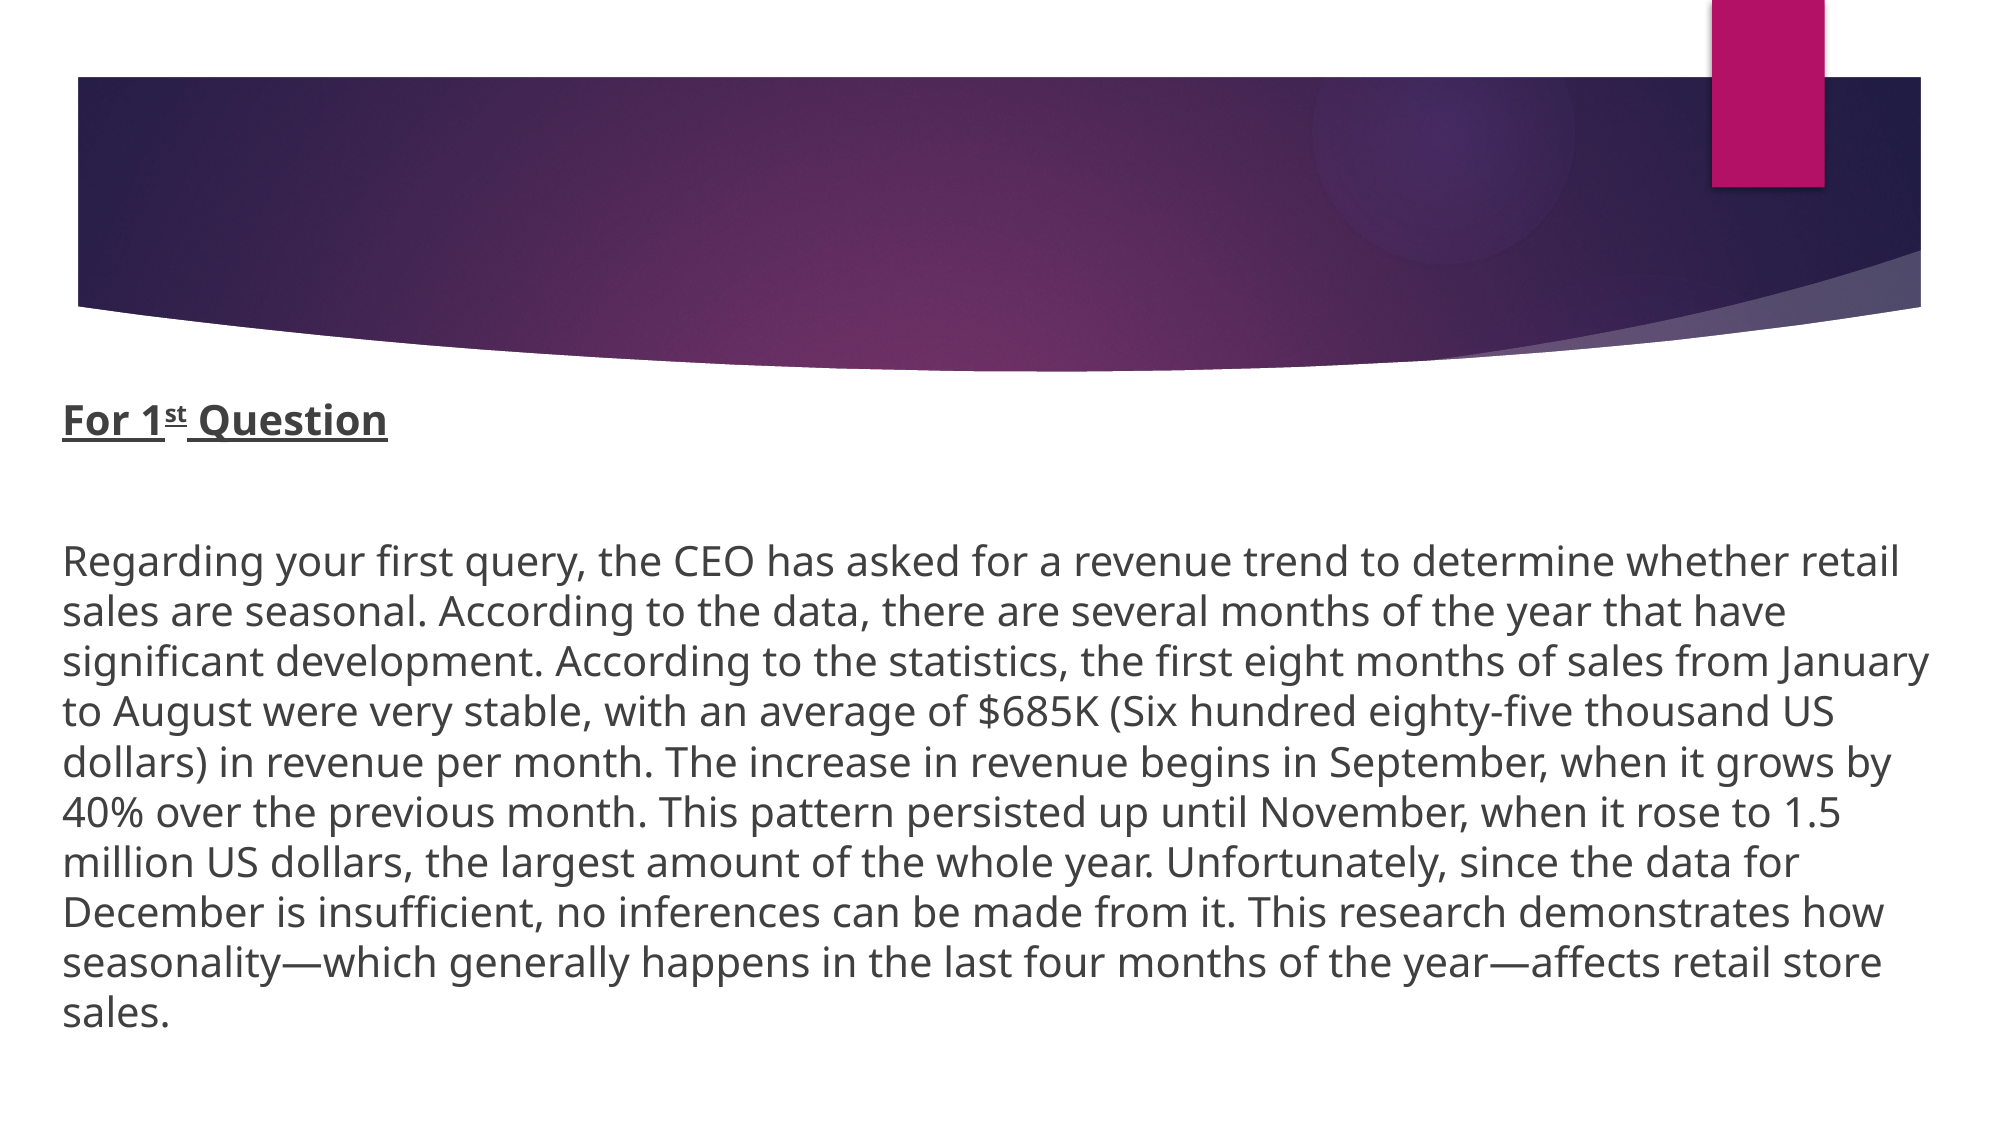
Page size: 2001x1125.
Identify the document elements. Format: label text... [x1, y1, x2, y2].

list For 1st Question Regarding your first query, the CEO has asked for a revenue trend to determine whether retail sales are seasonal. According to the data, there are several months of the year that have significant development. According to the statistics, the first eight months of sales from January to August were very stable, with an average of $685K (Six hundred eighty-five thousand US dollars) in revenue per month. The increase in revenue begins in September, when it grows by 40% over the previous month. This pattern persisted up until November, when it rose to 1.5 million US dollars, the largest amount of the whole year. Unfortunately, since the data for December is insufficient, no inferences can be made from it. This research demonstrates how seasonality—which generally happens in the last four months of the year—affects retail store sales. [47, 385, 1967, 1099]
